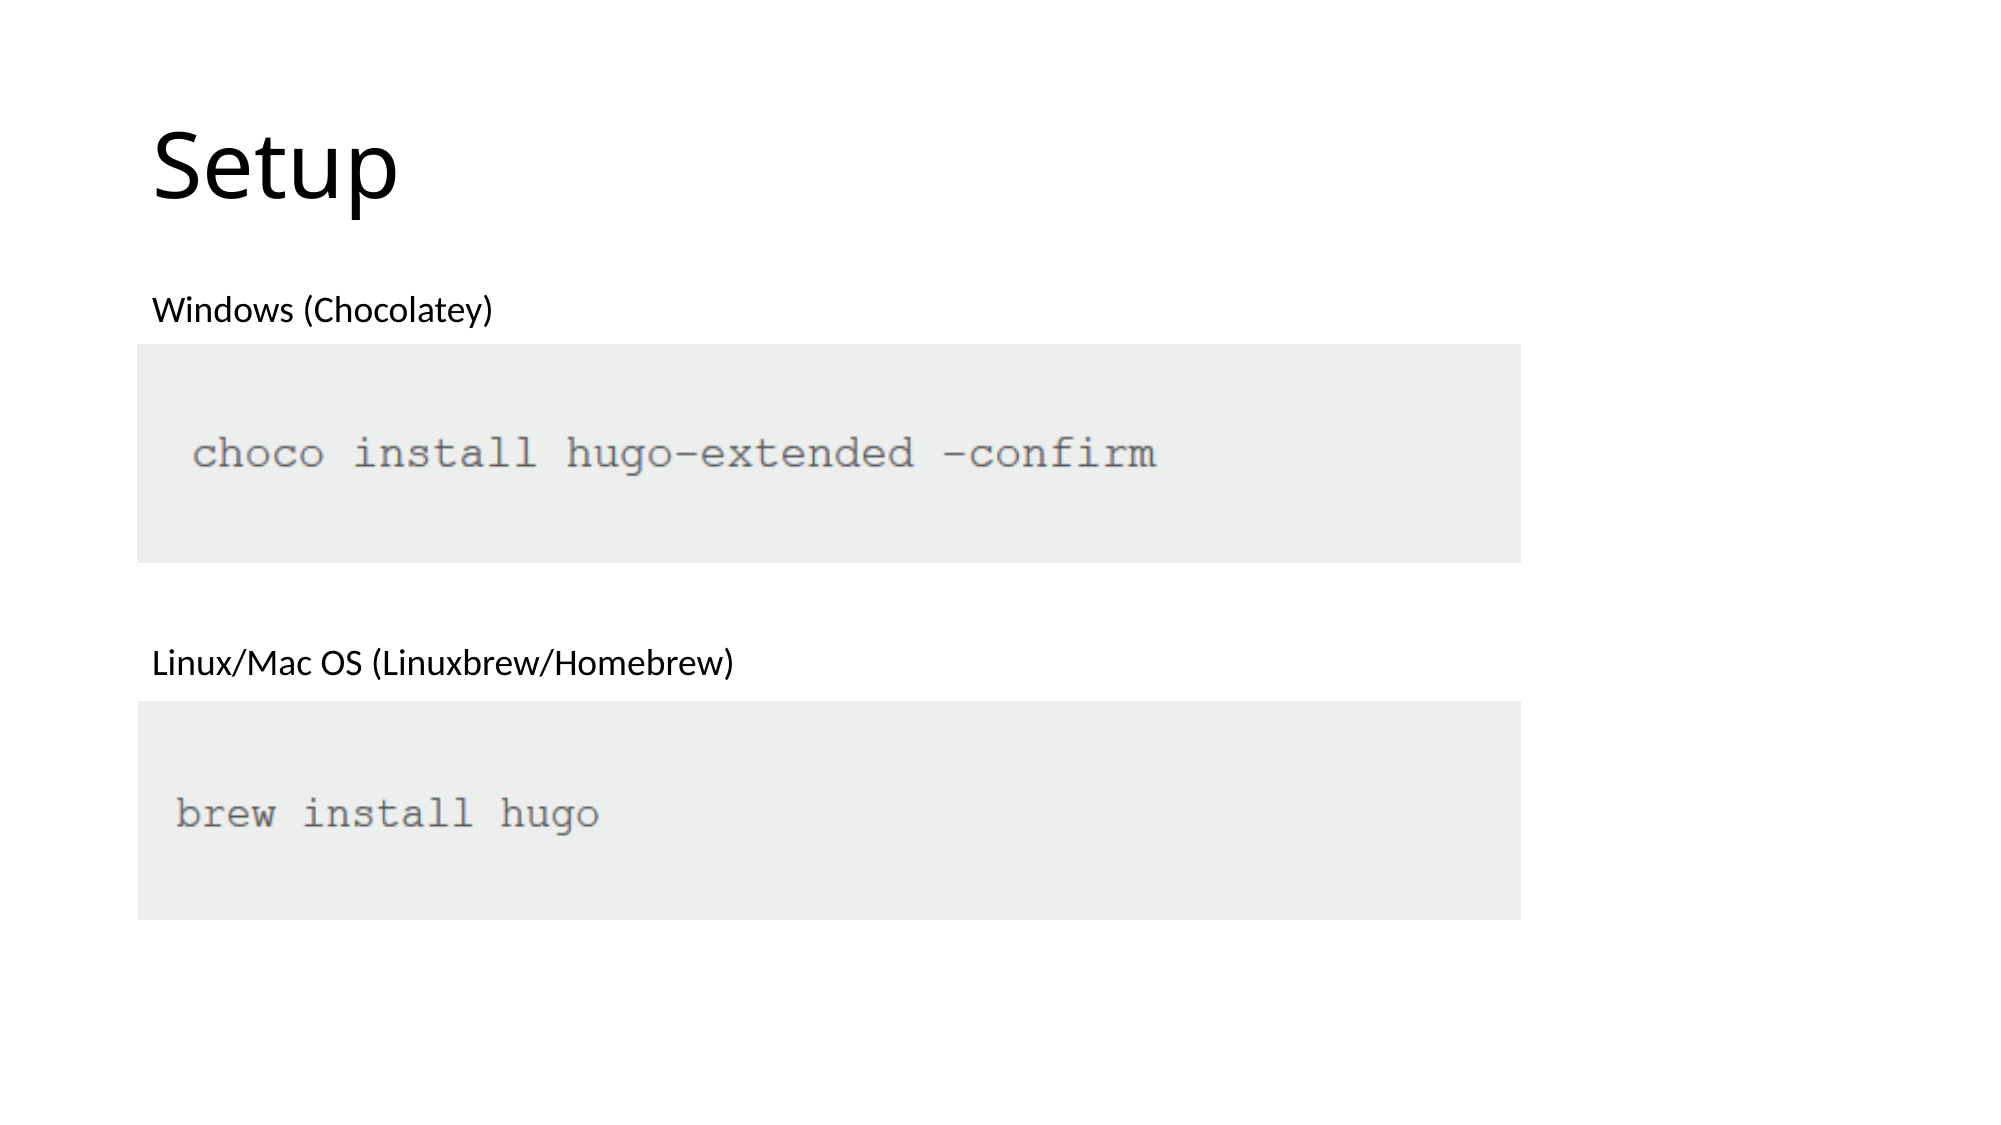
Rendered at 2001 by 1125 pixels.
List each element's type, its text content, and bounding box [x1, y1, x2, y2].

picture [137, 344, 1521, 563]
text_box Windows (Chocolatey) [137, 277, 537, 337]
text_box Linux/Mac OS (Linuxbrew/Homebrew) [137, 630, 932, 690]
picture [138, 701, 1521, 920]
title Setup [137, 59, 1863, 278]
